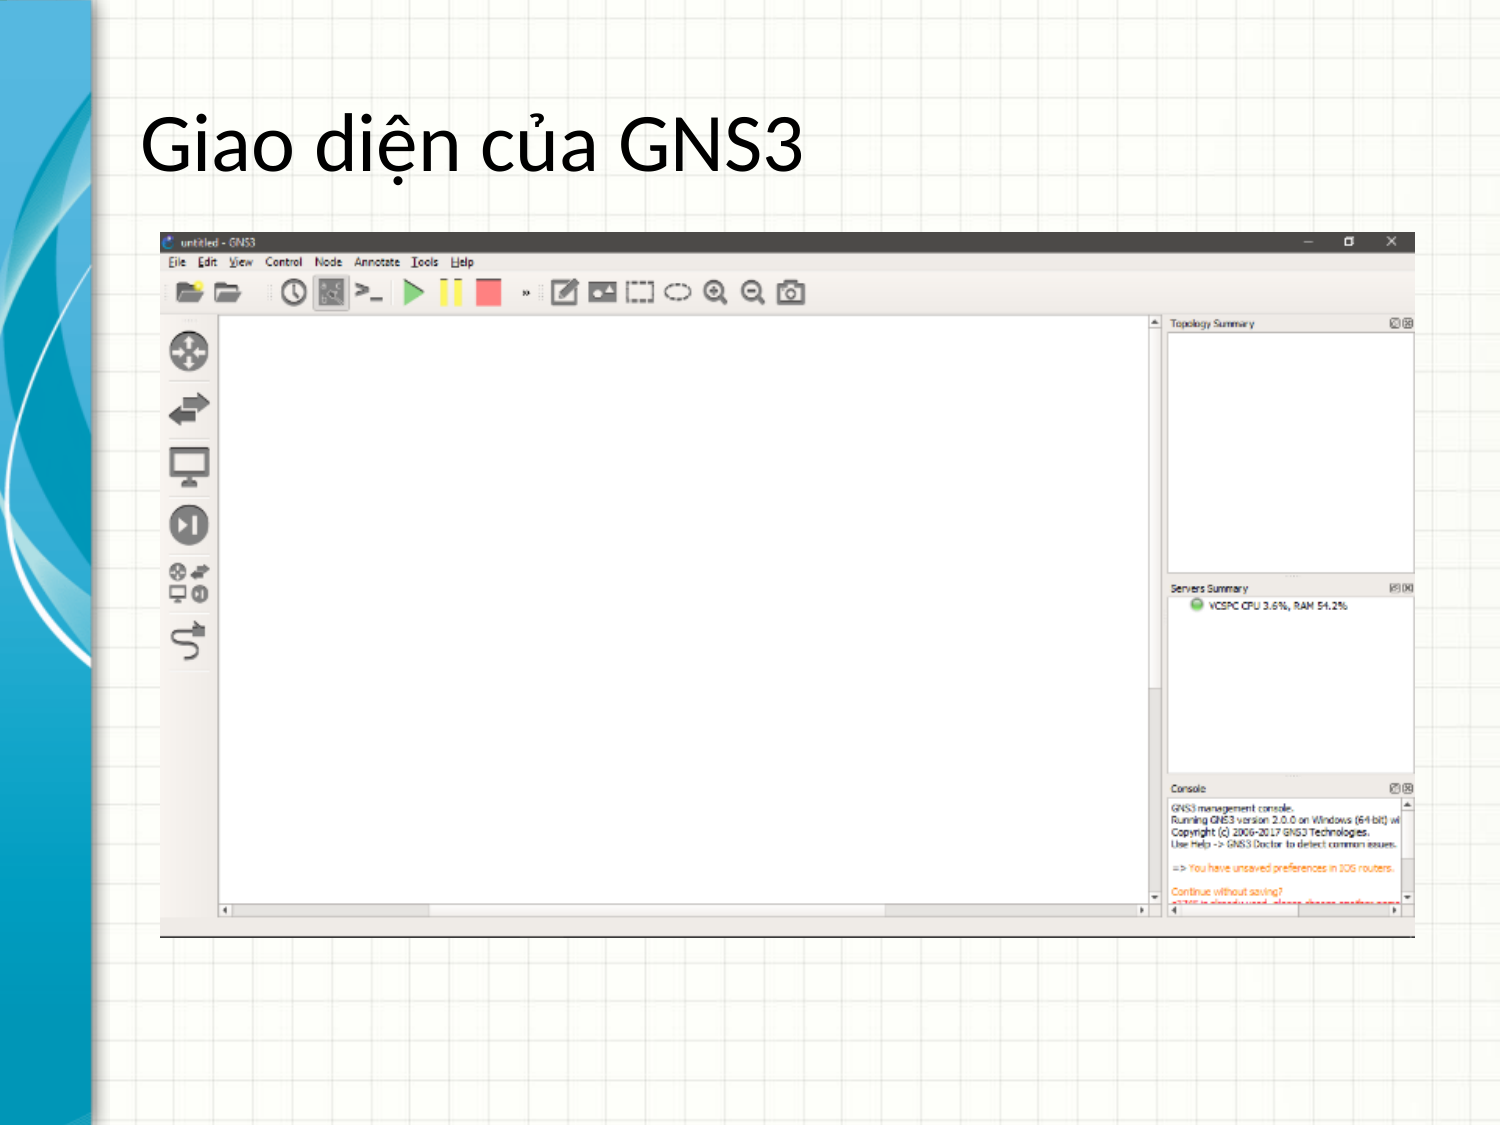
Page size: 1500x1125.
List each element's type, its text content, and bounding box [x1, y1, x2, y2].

title Giao diện của GNS3 [125, 44, 1450, 232]
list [160, 232, 1415, 938]
picture [0, 0, 1500, 1125]
